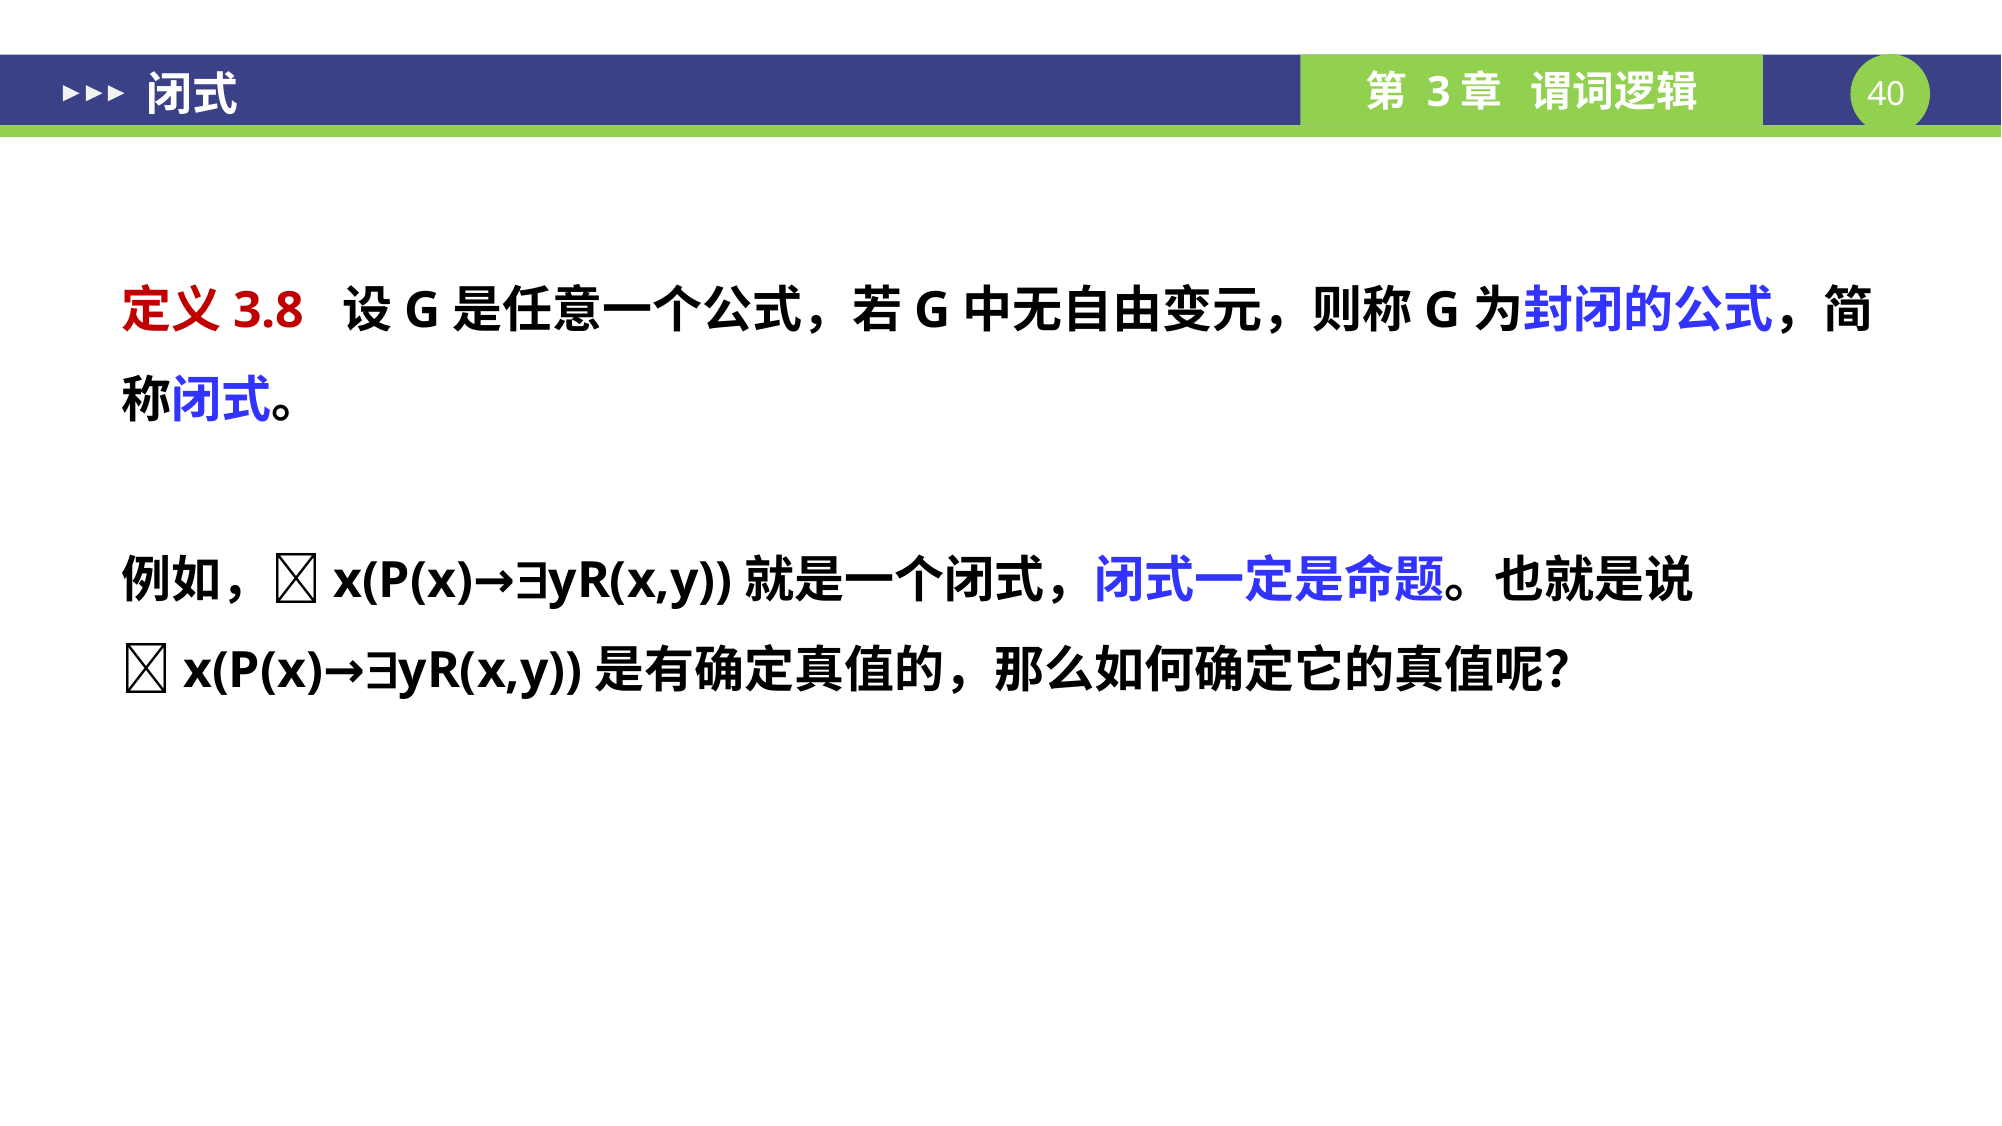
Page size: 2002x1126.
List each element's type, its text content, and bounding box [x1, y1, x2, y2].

text_box 闭式 [126, 59, 998, 126]
list 定义3.8 设G是任意一个公式，若G中无自由变元，则称G为封闭的公式，简称闭式。 例如，x(P(x)→yR(x,y))就是一个闭式，闭式一定是命题。也就是说x(P(x)→yR(x,y))是有确定真值的，那么如何确定它的真值呢？ [101, 237, 1900, 751]
